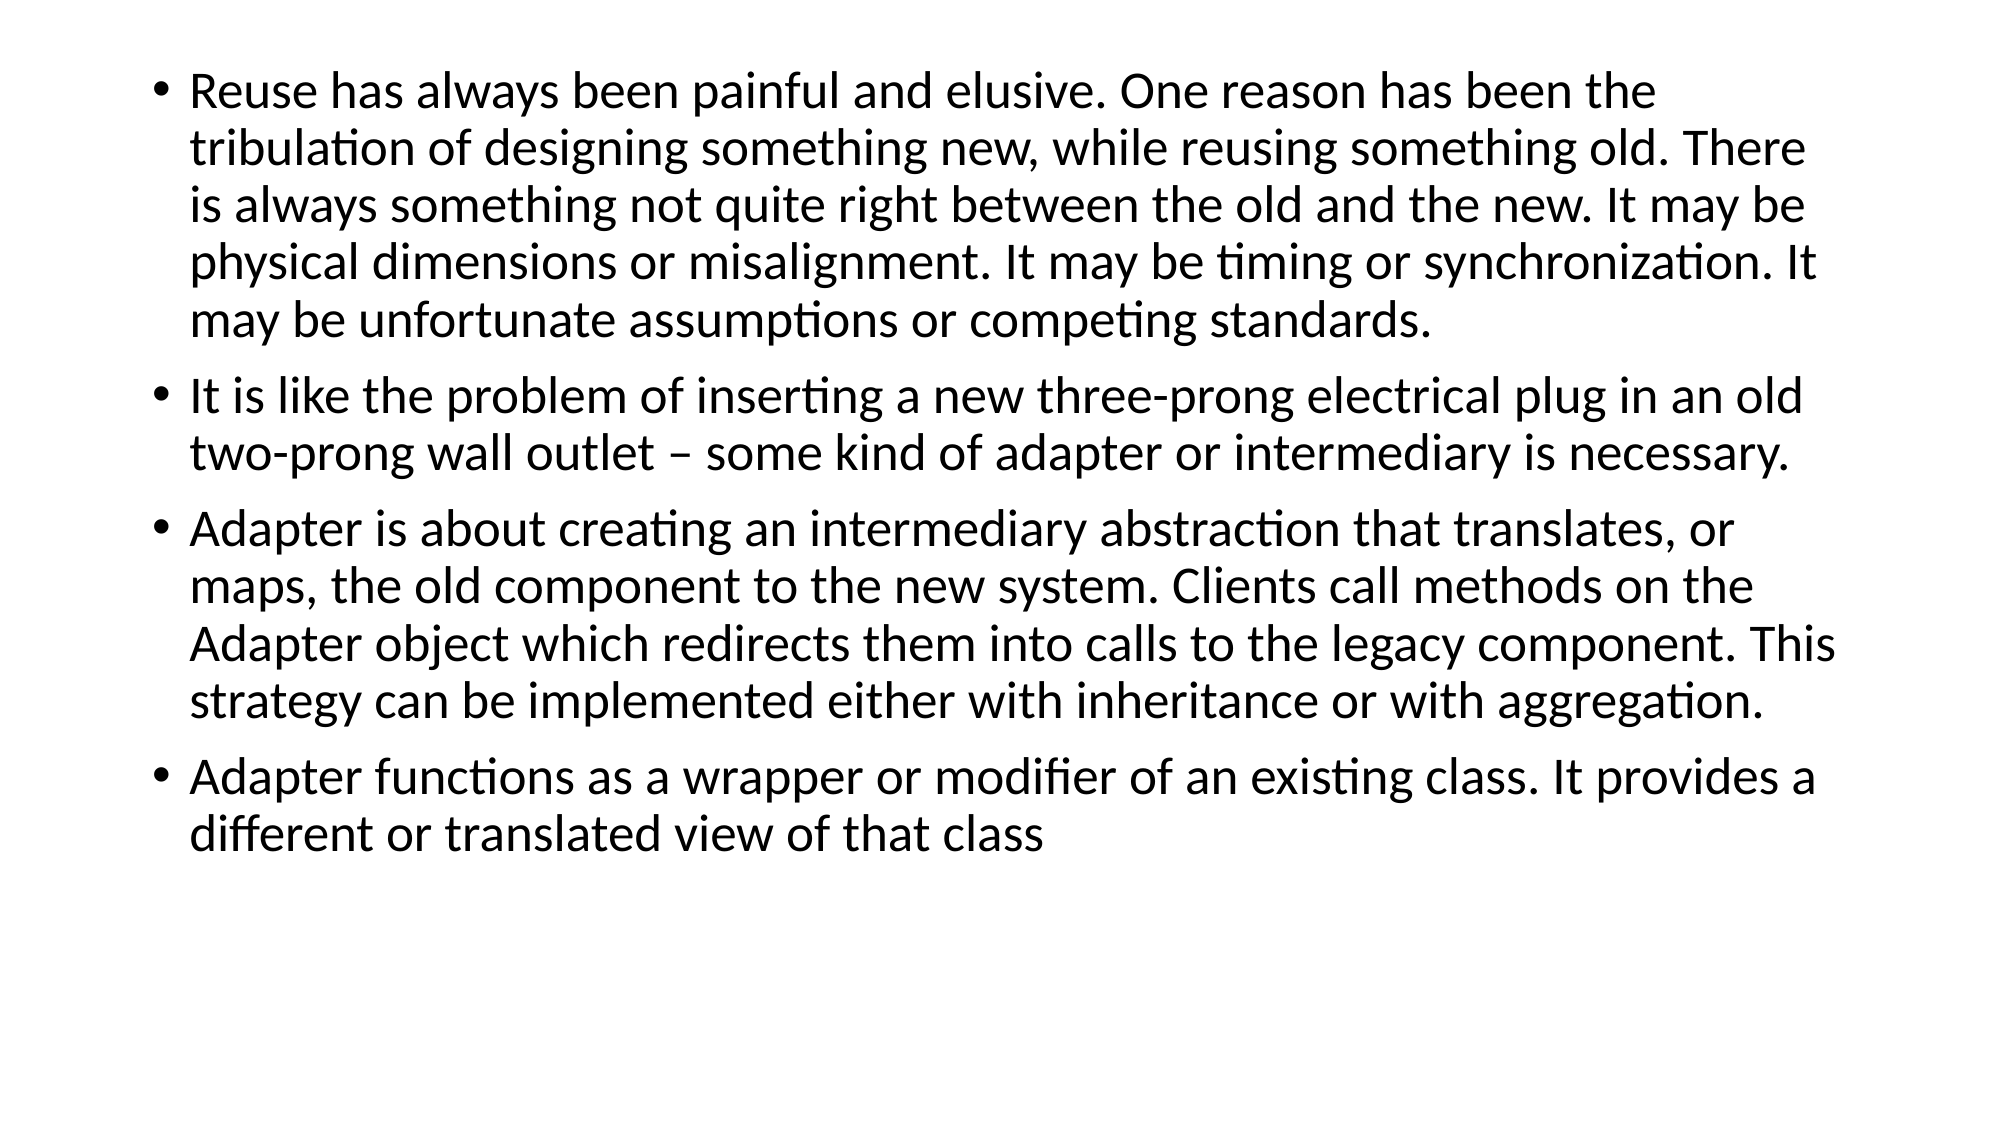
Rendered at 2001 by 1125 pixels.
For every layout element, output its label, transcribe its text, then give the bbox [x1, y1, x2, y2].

list Reuse has always been painful and elusive. One reason has been the tribulation of designing something new, while reusing something old. There is always something not quite right between the old and the new. It may be physical dimensions or misalignment. It may be timing or synchronization. It may be unfortunate assumptions or competing standards. It is like the problem of inserting a new three-prong electrical plug in an old two-prong wall outlet – some kind of adapter or intermediary is necessary. Adapter is about creating an intermediary abstraction that translates, or maps, the old component to the new system. Clients call methods on the Adapter object which redirects them into calls to the legacy component. This strategy can be implemented either with inheritance or with aggregation. Adapter functions as a wrapper or modifier of an existing class. It provides a different or translated view of that class [137, 55, 1863, 970]
